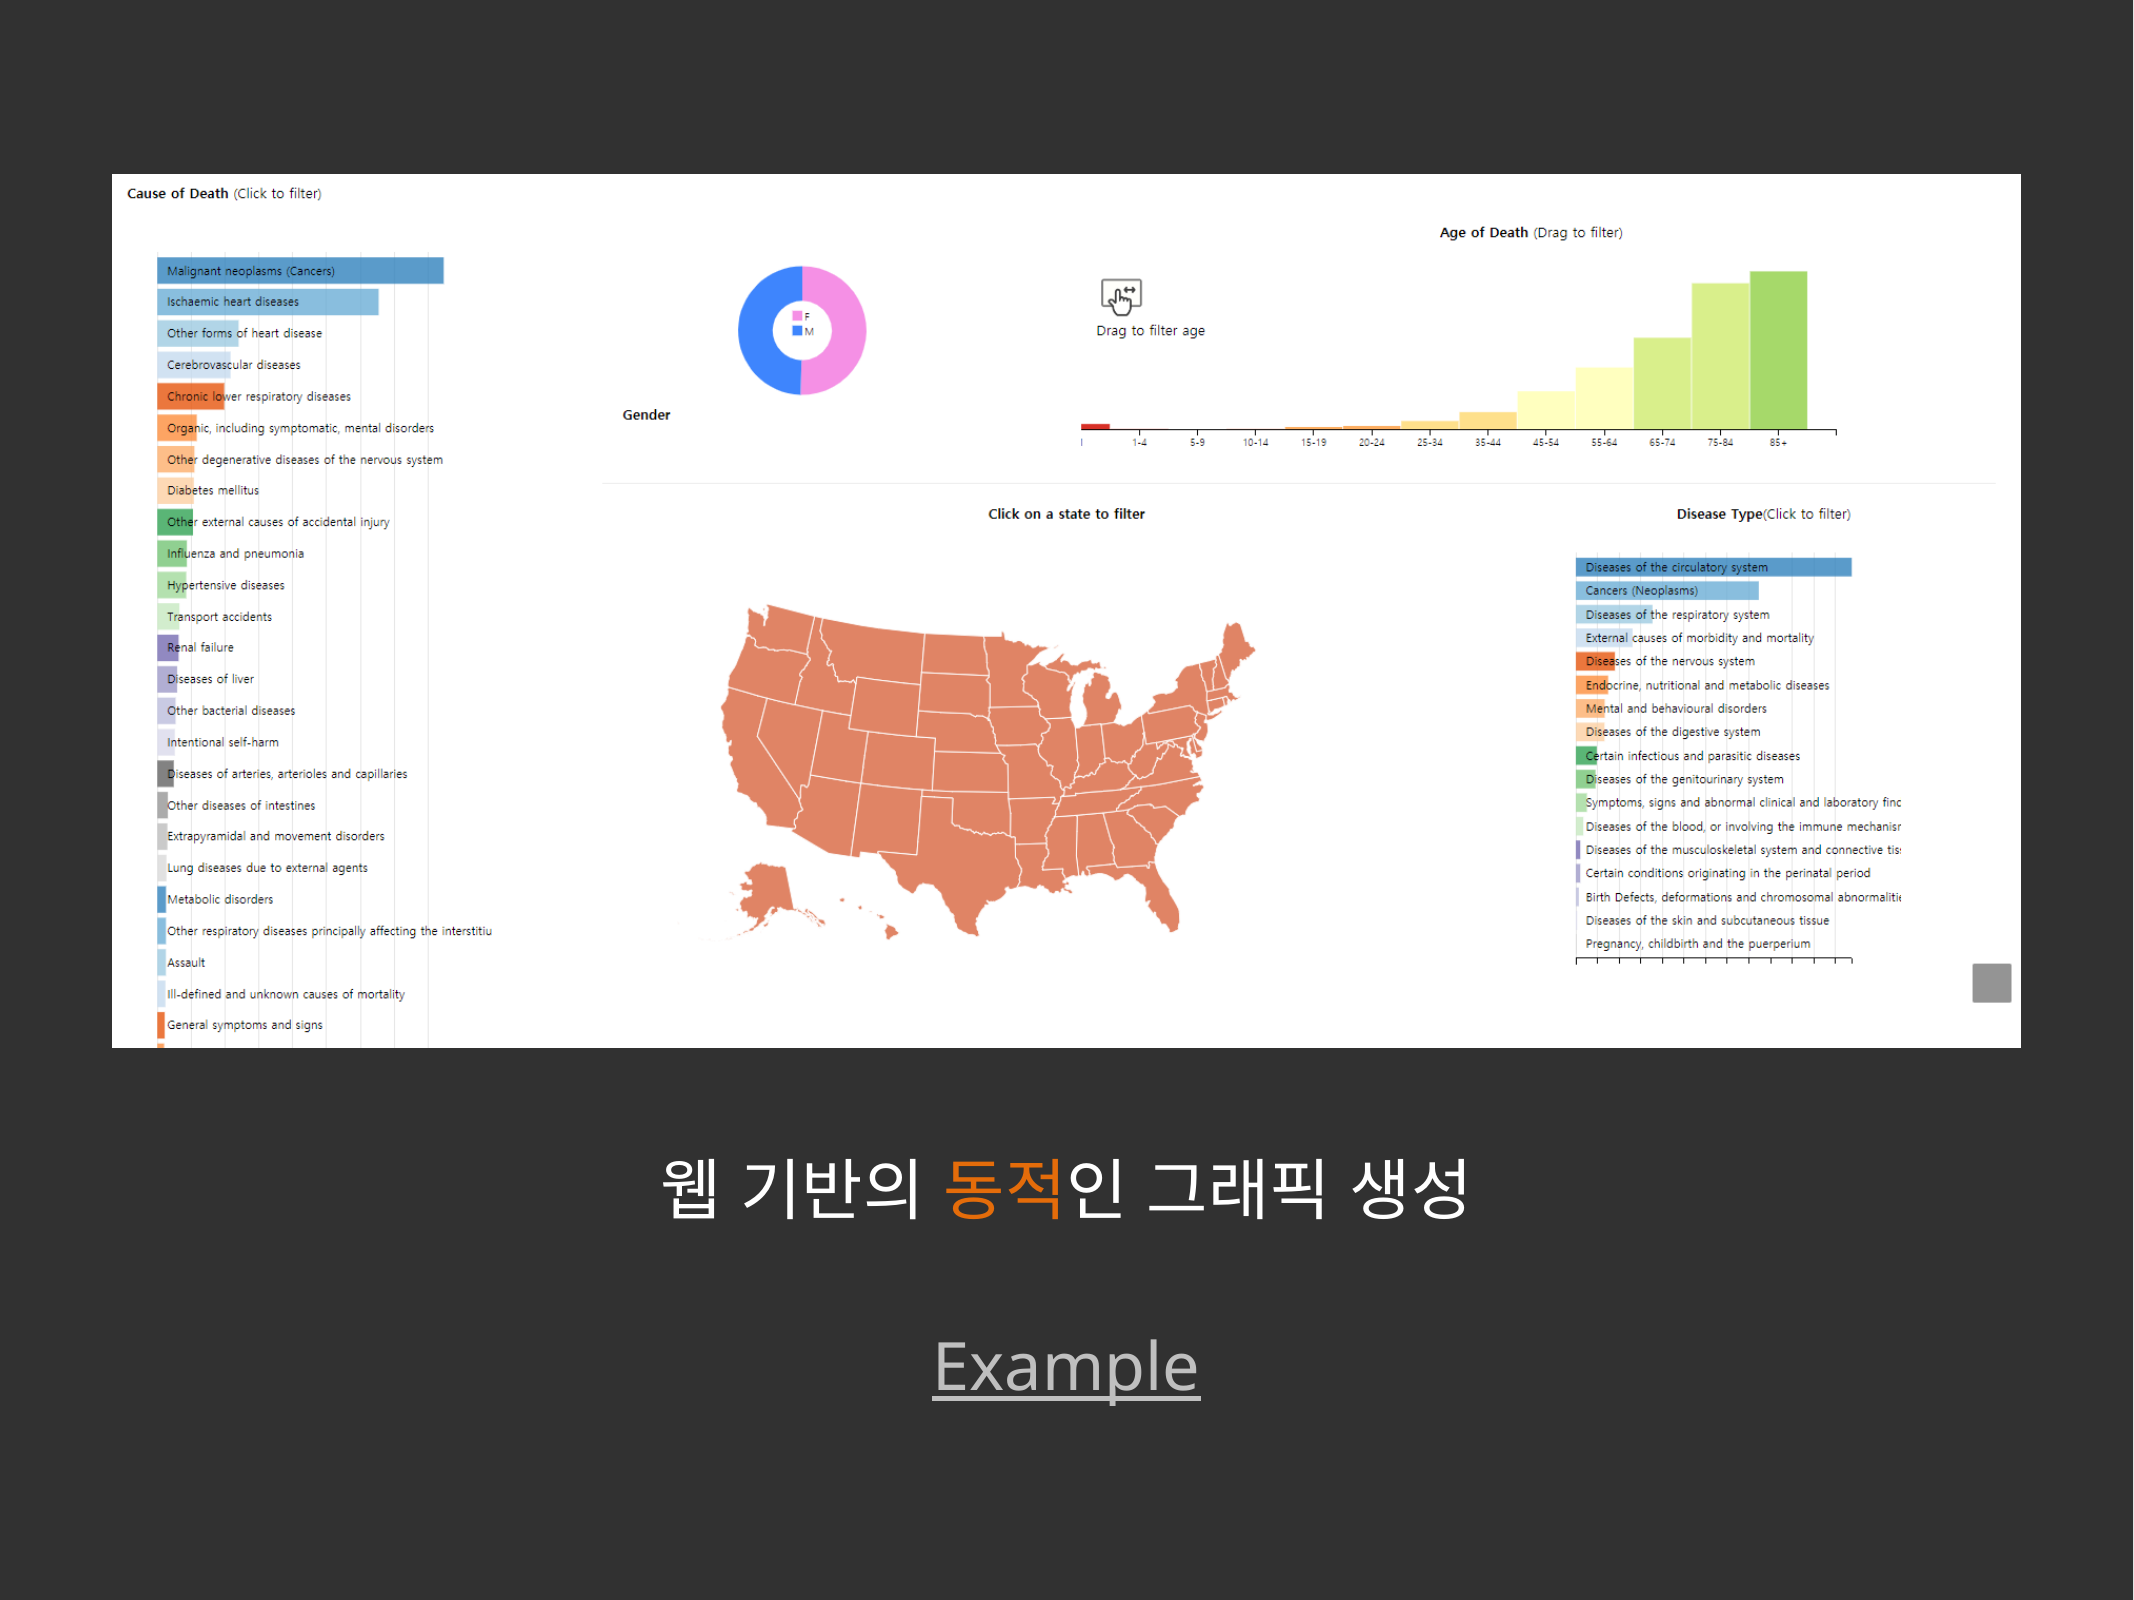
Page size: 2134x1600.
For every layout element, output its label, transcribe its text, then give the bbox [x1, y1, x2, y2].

text_box 웹 기반의 동적인 그래픽 생성 Example [146, 1228, 1987, 1420]
picture [112, 174, 2021, 1049]
